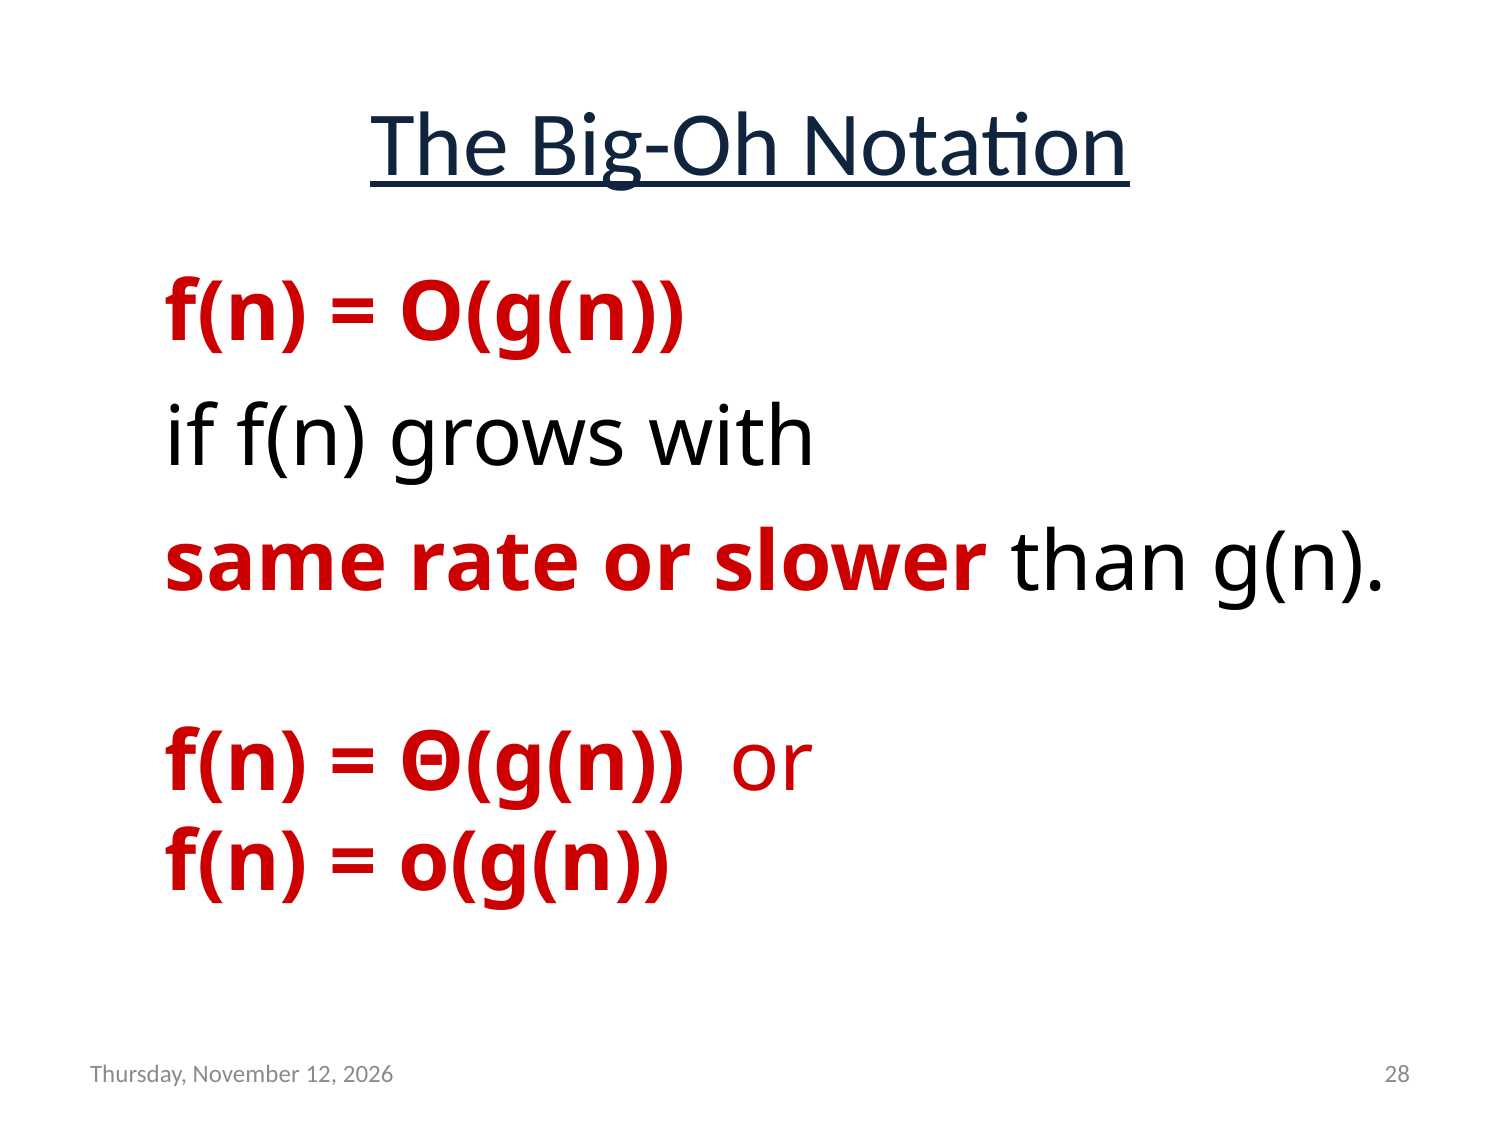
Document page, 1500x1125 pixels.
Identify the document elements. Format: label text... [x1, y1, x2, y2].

text_box f(n) = O(g(n)) if f(n) grows with same rate or slower than g(n). f(n) = Θ(g(n)) or f(n) = o(g(n)) [149, 249, 1428, 1015]
slide_number 28 [1074, 1042, 1425, 1103]
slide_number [75, 1042, 425, 1103]
title The Big-Oh Notation [75, 45, 1425, 233]
